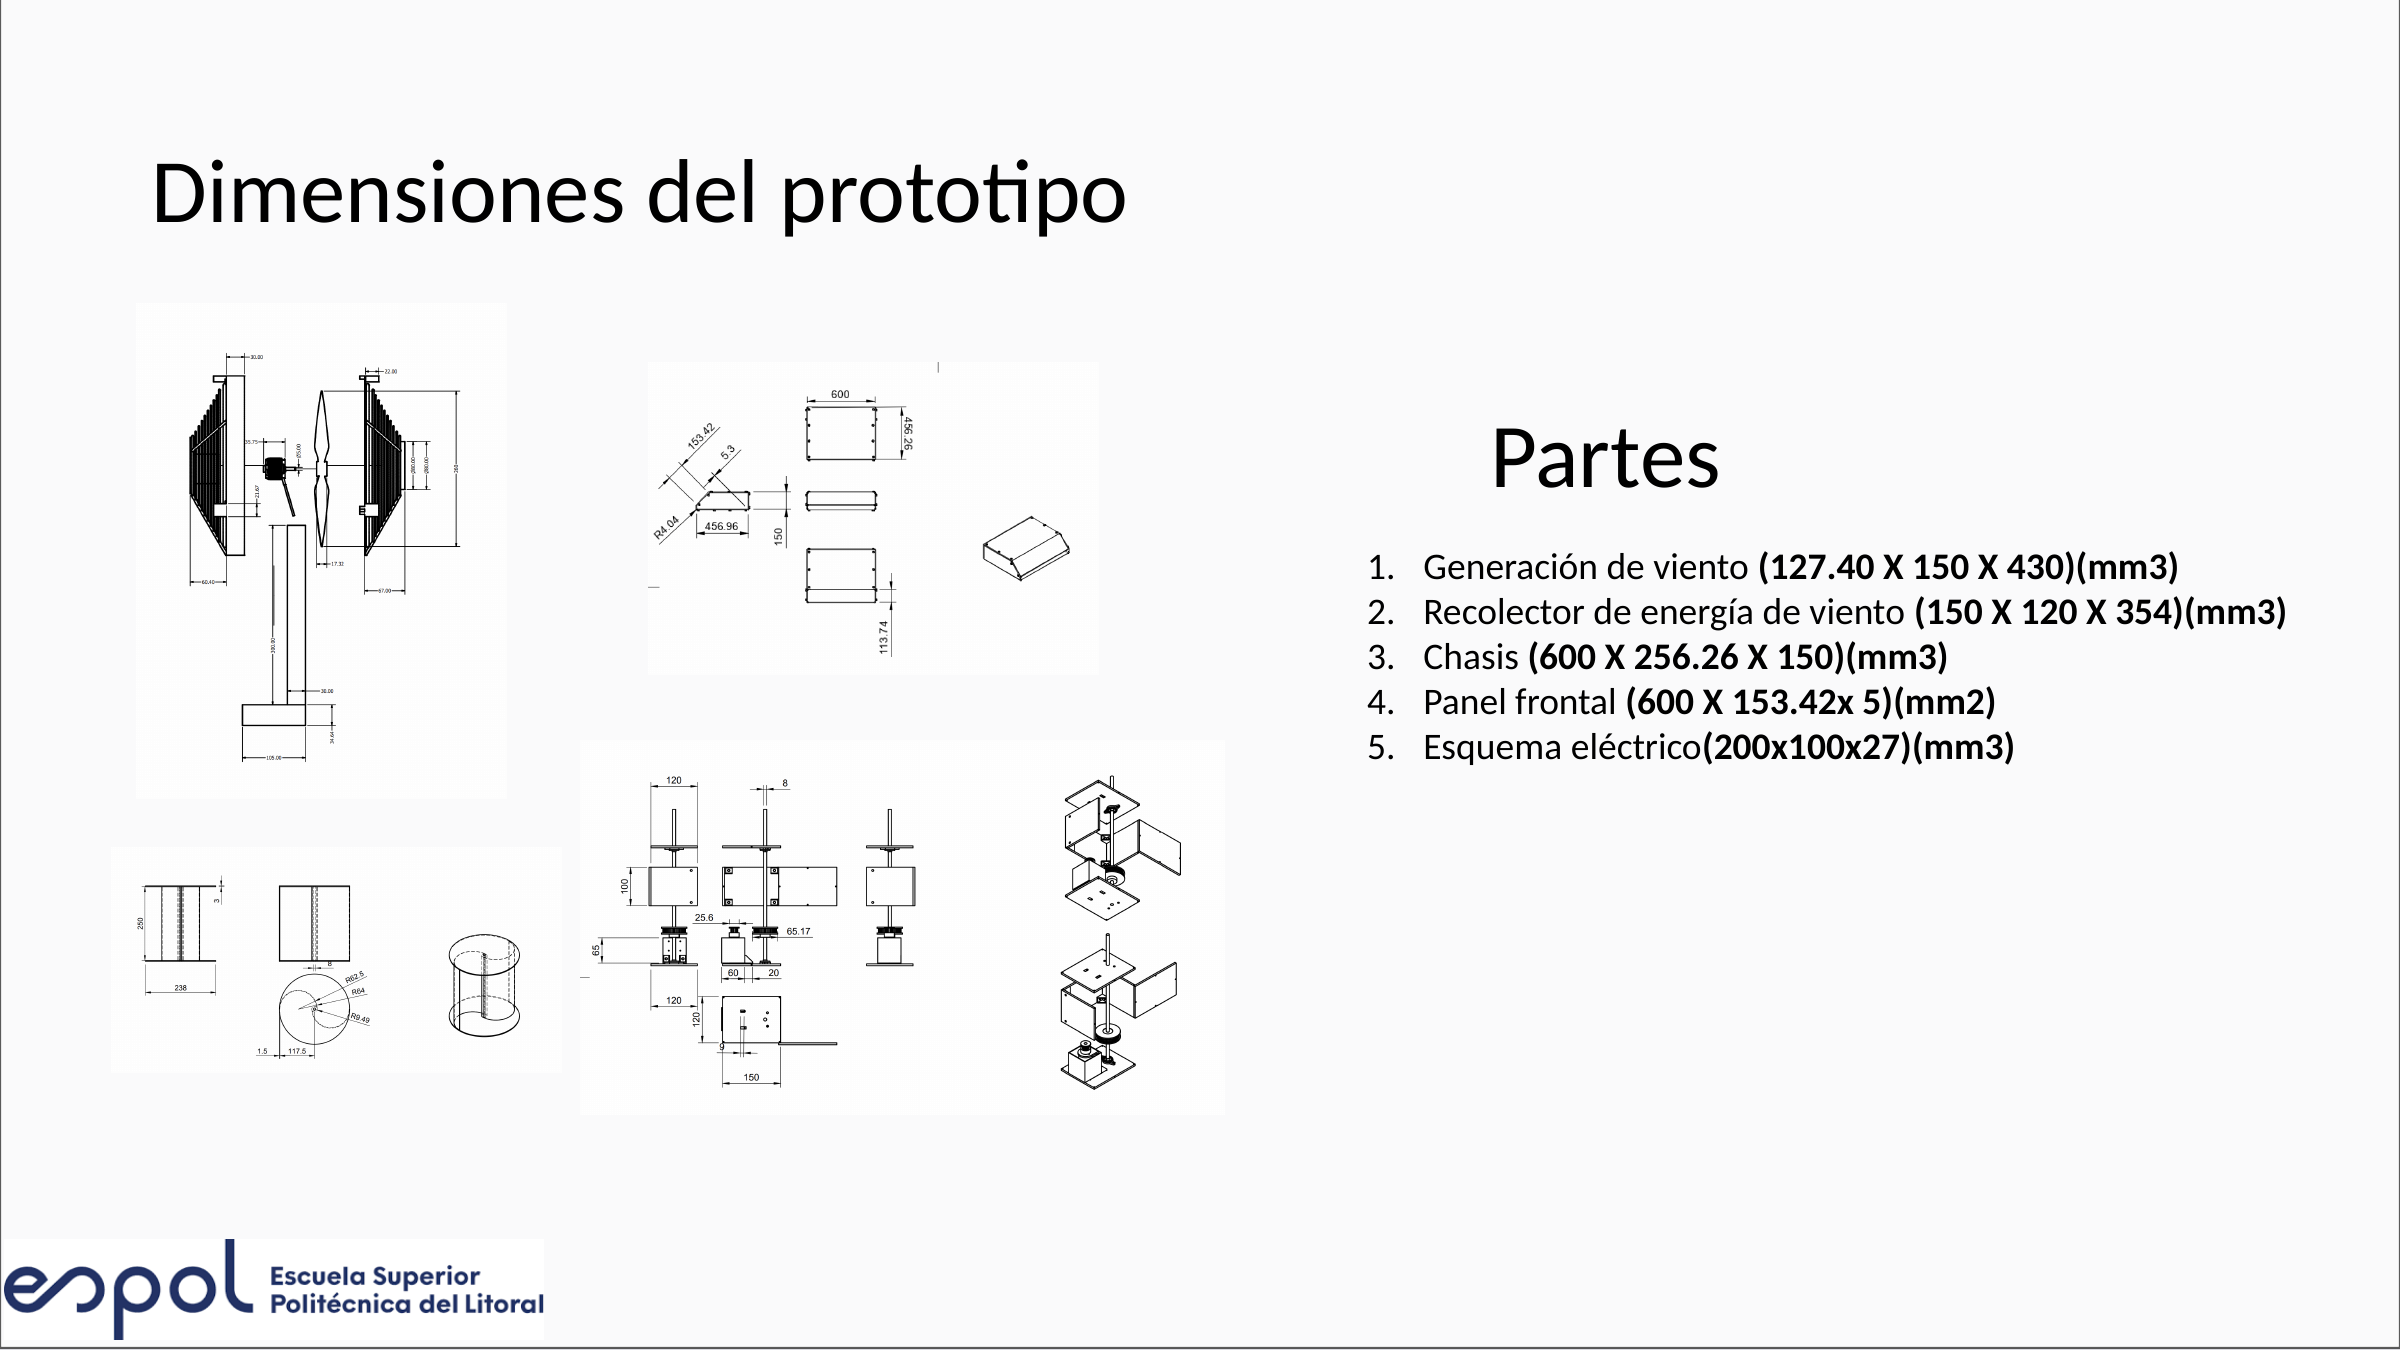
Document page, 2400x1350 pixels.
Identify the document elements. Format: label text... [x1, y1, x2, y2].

picture [111, 847, 562, 1073]
text_box [0, 0, 2400, 1349]
text_box Generación de viento (127.40 X 150 X 430)(mm3) Recolector de energía de viento (150 X 120 X 354)(mm3) Chasis (600 X 256.26 X 150)(mm3) Panel frontal (600 X 153.42x 5)(mm2) Esquema eléctrico(200x100x27)(mm3) [1352, 534, 2323, 820]
text_box Dimensiones del prototipo [136, 119, 1364, 348]
picture [4, 1239, 544, 1340]
picture [136, 303, 507, 799]
picture [580, 740, 1226, 1115]
text_box Partes [1475, 383, 2400, 612]
picture [648, 362, 1099, 675]
